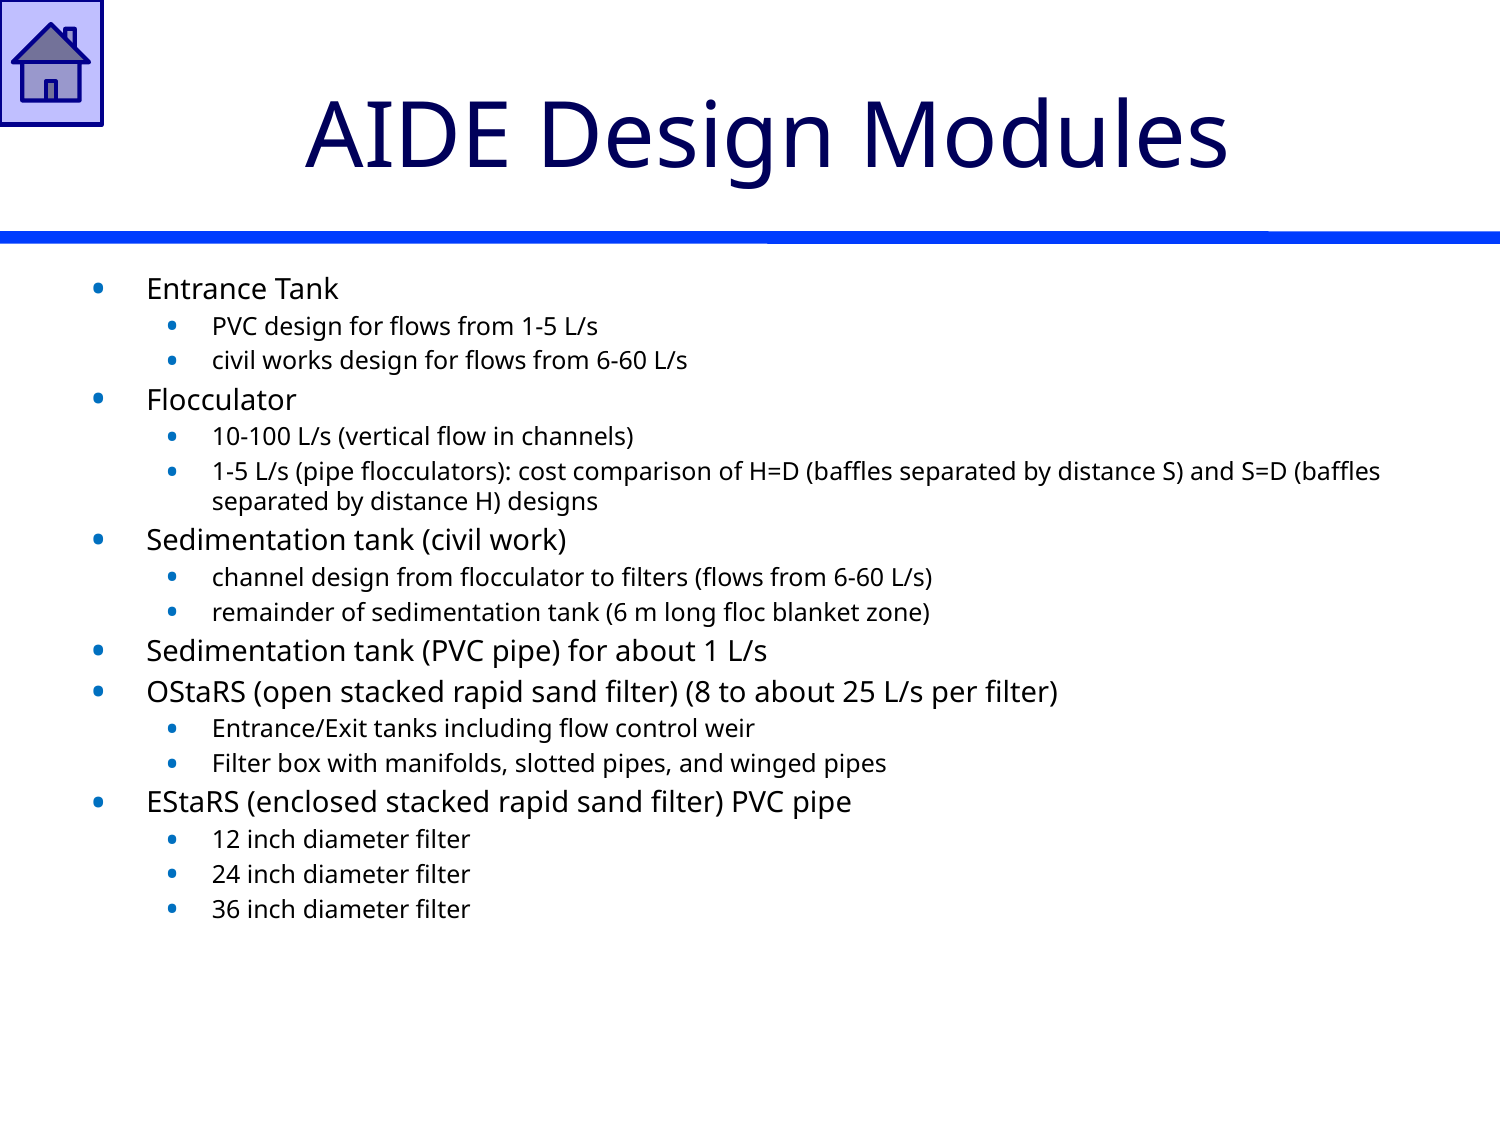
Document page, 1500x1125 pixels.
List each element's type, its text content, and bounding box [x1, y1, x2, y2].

list Entrance Tank PVC design for flows from 1-5 L/s civil works design for flows from 6-60 L/s Flocculator 10-100 L/s (vertical flow in channels) 1-5 L/s (pipe flocculators): cost comparison of H=D (baffles separated by distance S) and S=D (baffles separated by distance H) designs Sedimentation tank (civil work) channel design from flocculator to filters (flows from 6-60 L/s) remainder of sedimentation tank (6 m long floc blanket zone) Sedimentation tank (PVC pipe) for about 1 L/s OStaRS (open stacked rapid sand filter) (8 to about 25 L/s per filter) Entrance/Exit tanks including flow control weir Filter box with manifolds, slotted pipes, and winged pipes EStaRS (enclosed stacked rapid sand filter) PVC pipe 12 inch diameter filter 24 inch diameter filter 36 inch diameter filter [74, 262, 1426, 1006]
title AIDE Design Modules [75, 37, 1463, 225]
